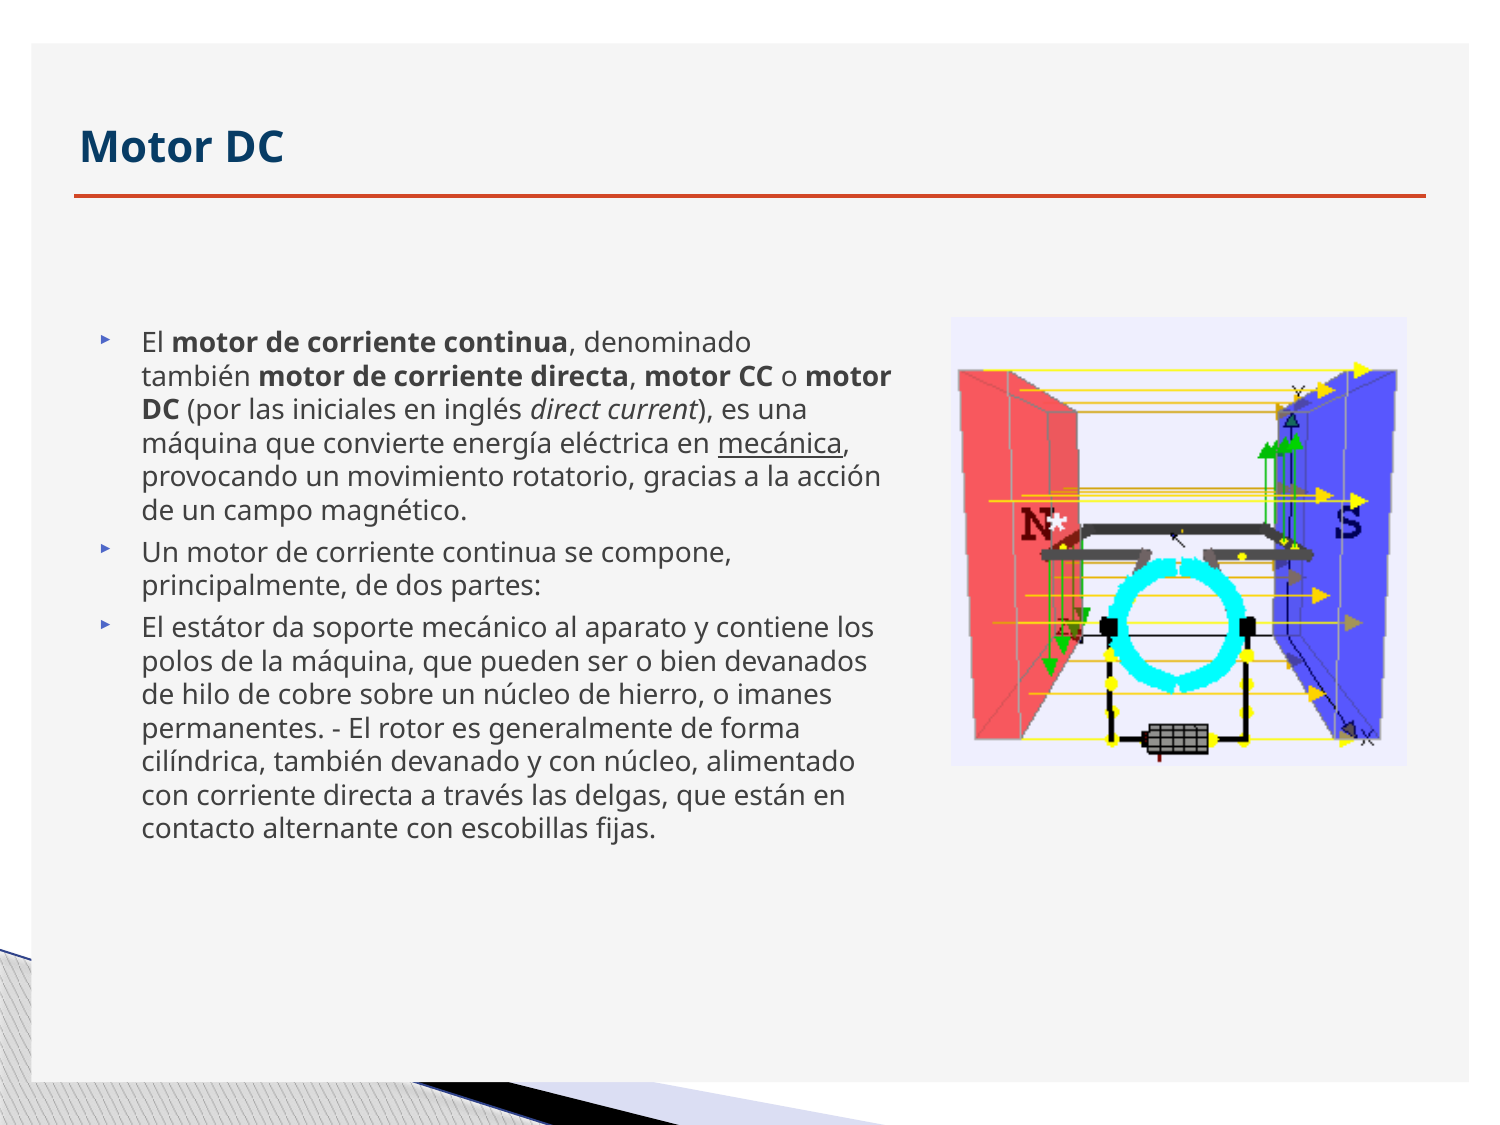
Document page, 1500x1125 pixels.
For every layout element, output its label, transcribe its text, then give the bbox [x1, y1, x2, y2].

picture [951, 317, 1408, 766]
list El motor de corriente continua, denominado también motor de corriente directa, motor CC o motor DC (por las iniciales en inglés direct current), es una máquina que convierte energía eléctrica en mecánica, provocando un movimiento rotatorio, gracias a la acción de un campo magnético. Un motor de corriente continua se compone, principalmente, de dos partes: El estátor da soporte mecánico al aparato y contiene los polos de la máquina, que pueden ser o bien devanados de hilo de cobre sobre un núcleo de hierro, o imanes permanentes. - El rotor es generalmente de forma cilíndrica, también devanado y con núcleo, alimentado con corriente directa a través las delgas, que están en contacto alternante con escobillas fijas. [66, 317, 913, 930]
title Motor DC [64, 73, 911, 179]
